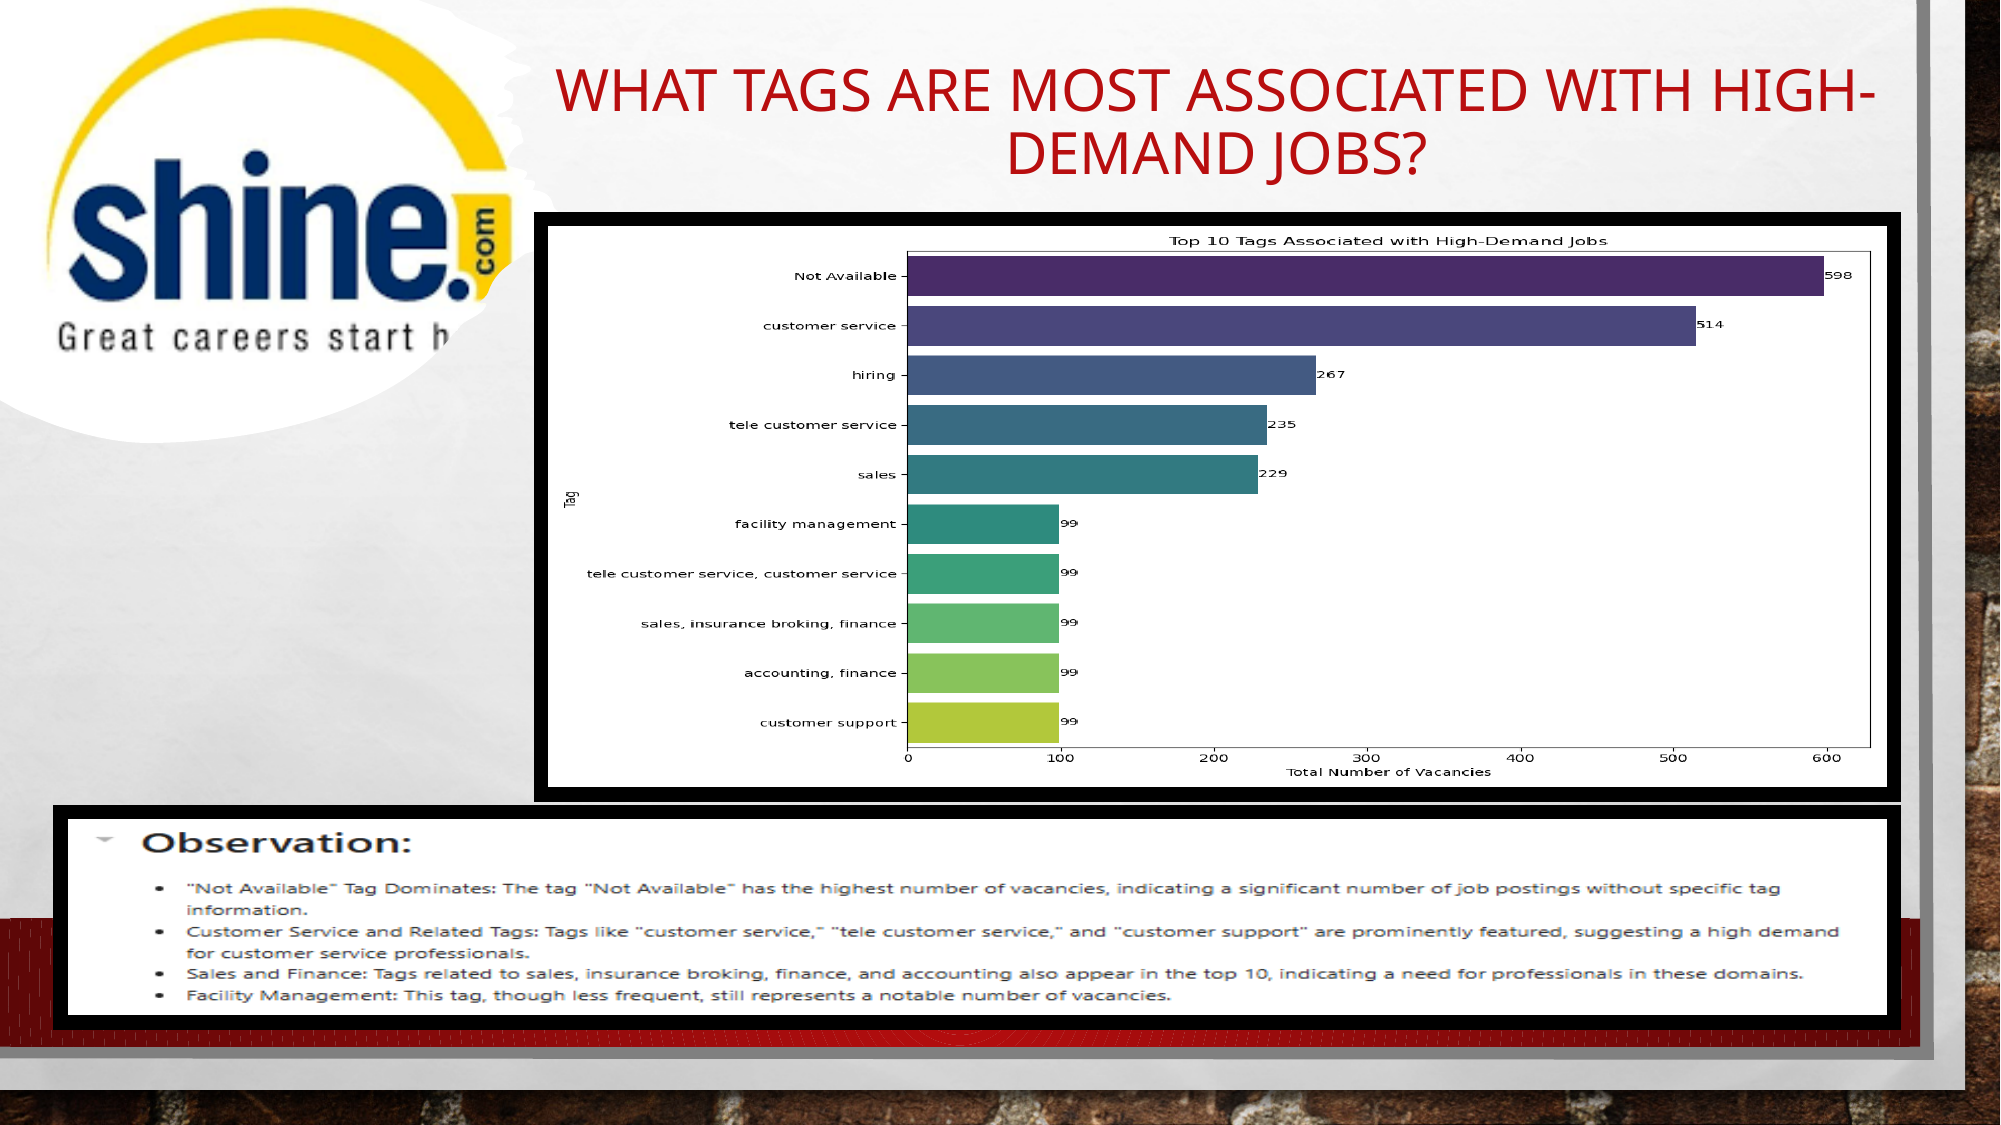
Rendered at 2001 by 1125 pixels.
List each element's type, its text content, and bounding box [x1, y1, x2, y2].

title What tags are most associated with high-demand jobs? [565, 38, 1921, 195]
picture [67, 818, 1887, 1016]
picture [0, 0, 1887, 788]
picture [0, 0, 2000, 1125]
